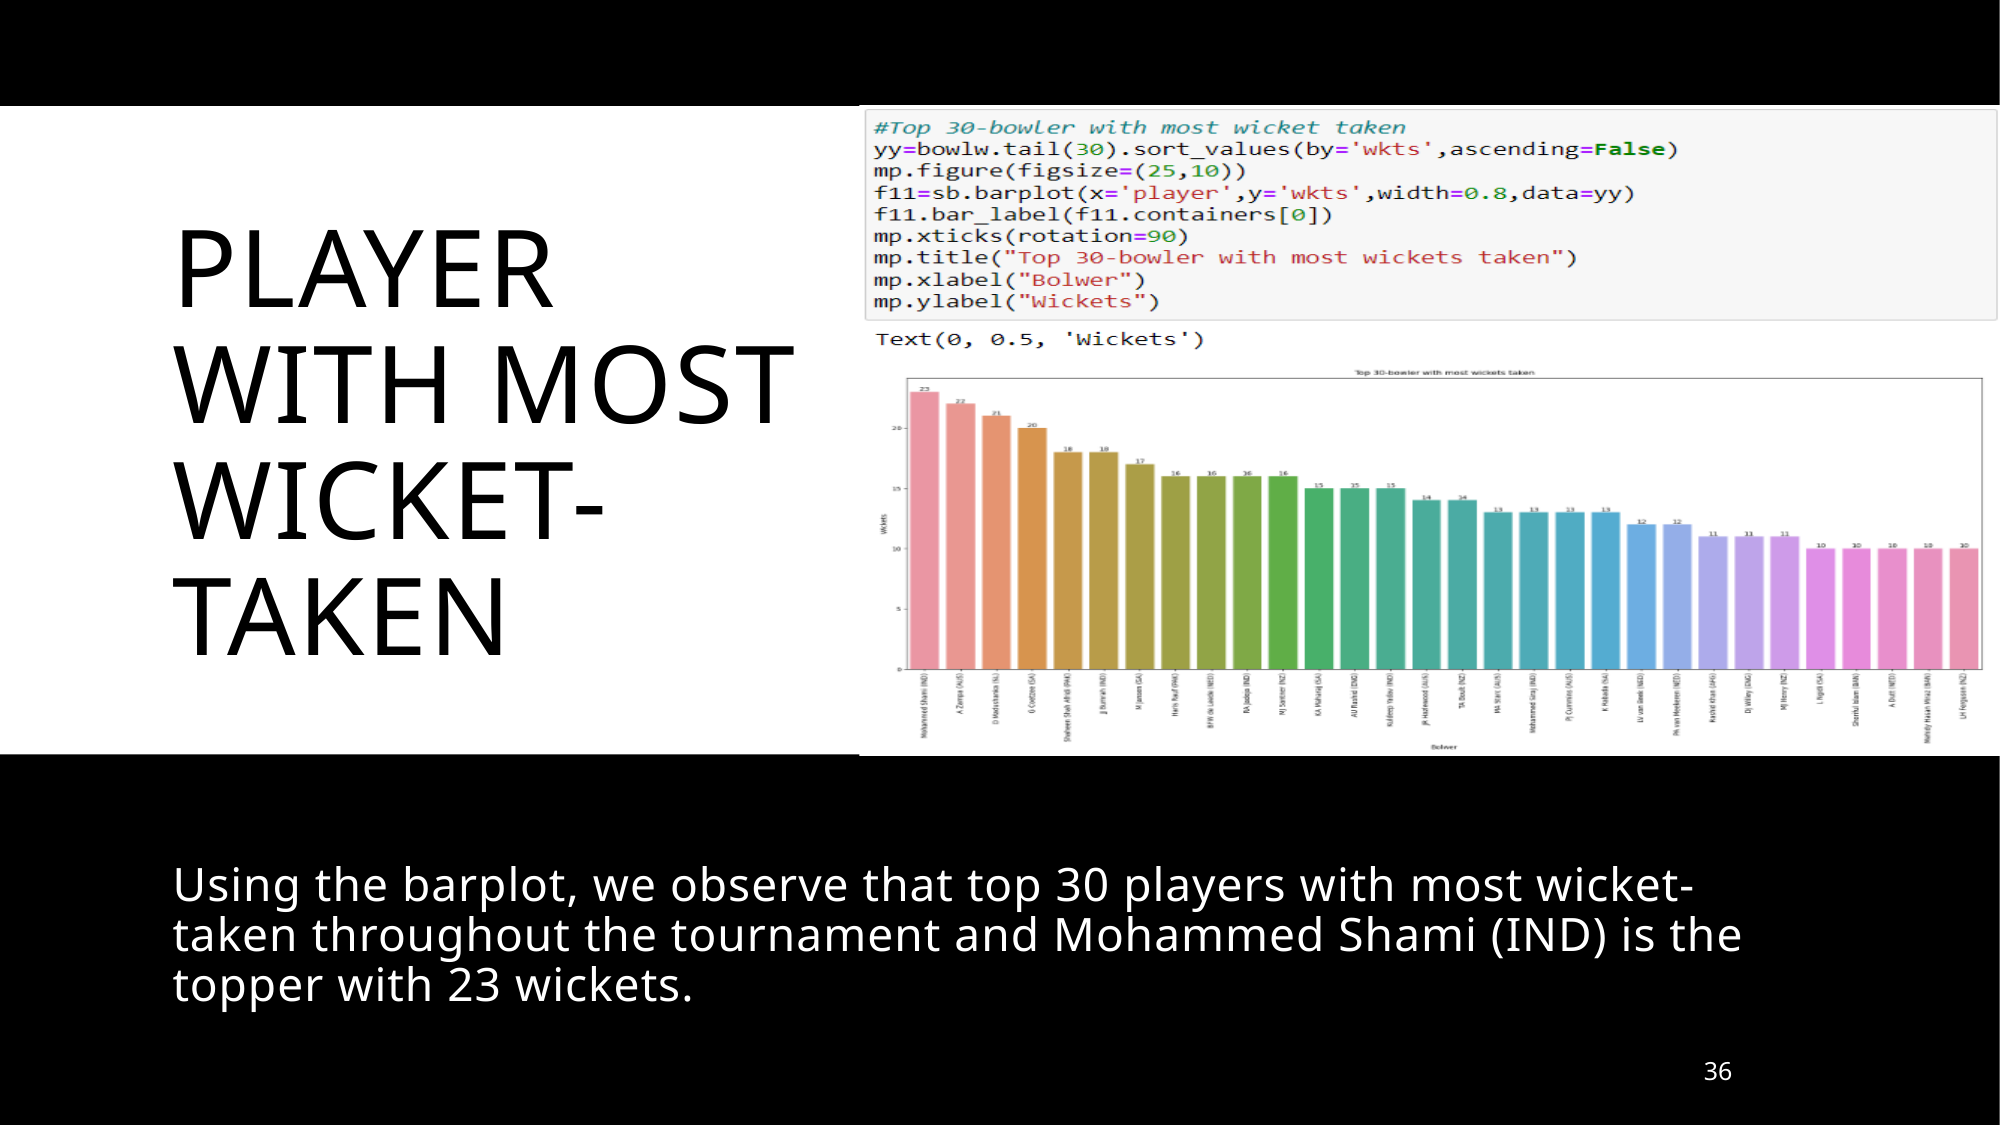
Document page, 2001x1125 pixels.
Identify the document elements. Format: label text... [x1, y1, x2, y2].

picture [859, 105, 2001, 756]
list Using the barplot, we observe that top 30 players with most wicket-taken throughout the tournament and Mohammed Shami (IND) is the topper with 23 wickets. [157, 854, 1842, 1021]
slide_number 36 [1688, 1042, 1842, 1103]
text_box [0, 105, 859, 755]
text_box [0, 0, 2000, 105]
text_box [0, 755, 2000, 1125]
title Player with most wicket-taken [157, 203, 859, 690]
